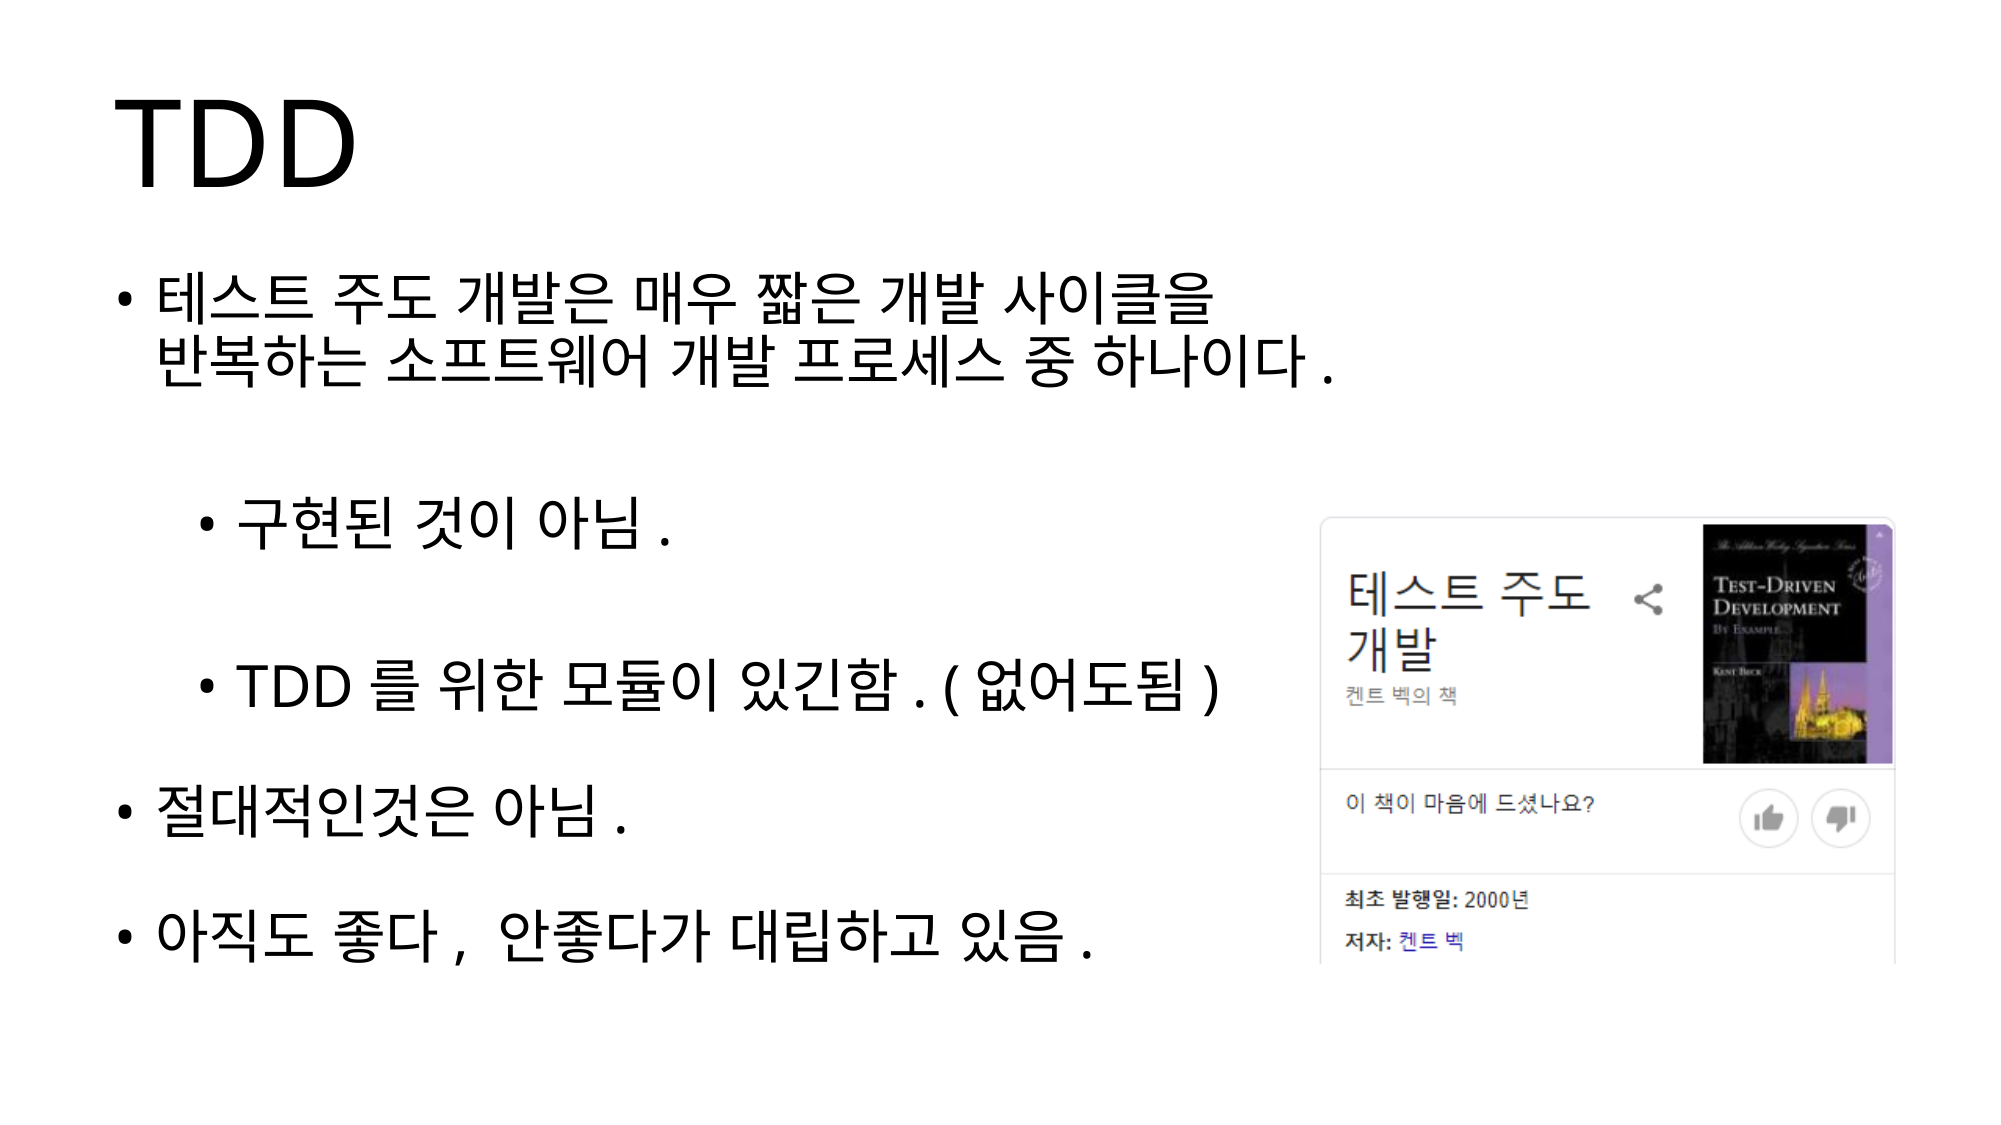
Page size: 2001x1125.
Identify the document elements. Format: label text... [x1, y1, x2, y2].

title TDD [99, 45, 1901, 233]
list 테스트 주도 개발은 매우 짧은 개발 사이클을 반복하는 소프트웨어 개발 프로세스 중 하나이다. 구현된 것이 아님. TDD를 위한 모듈이 있긴함. (없어도됨) 절대적인것은 아님. 아직도 좋다, 안좋다가 대립하고 있음. [99, 262, 1901, 1006]
picture [1309, 495, 1921, 965]
text_box [624, 375, 1375, 421]
